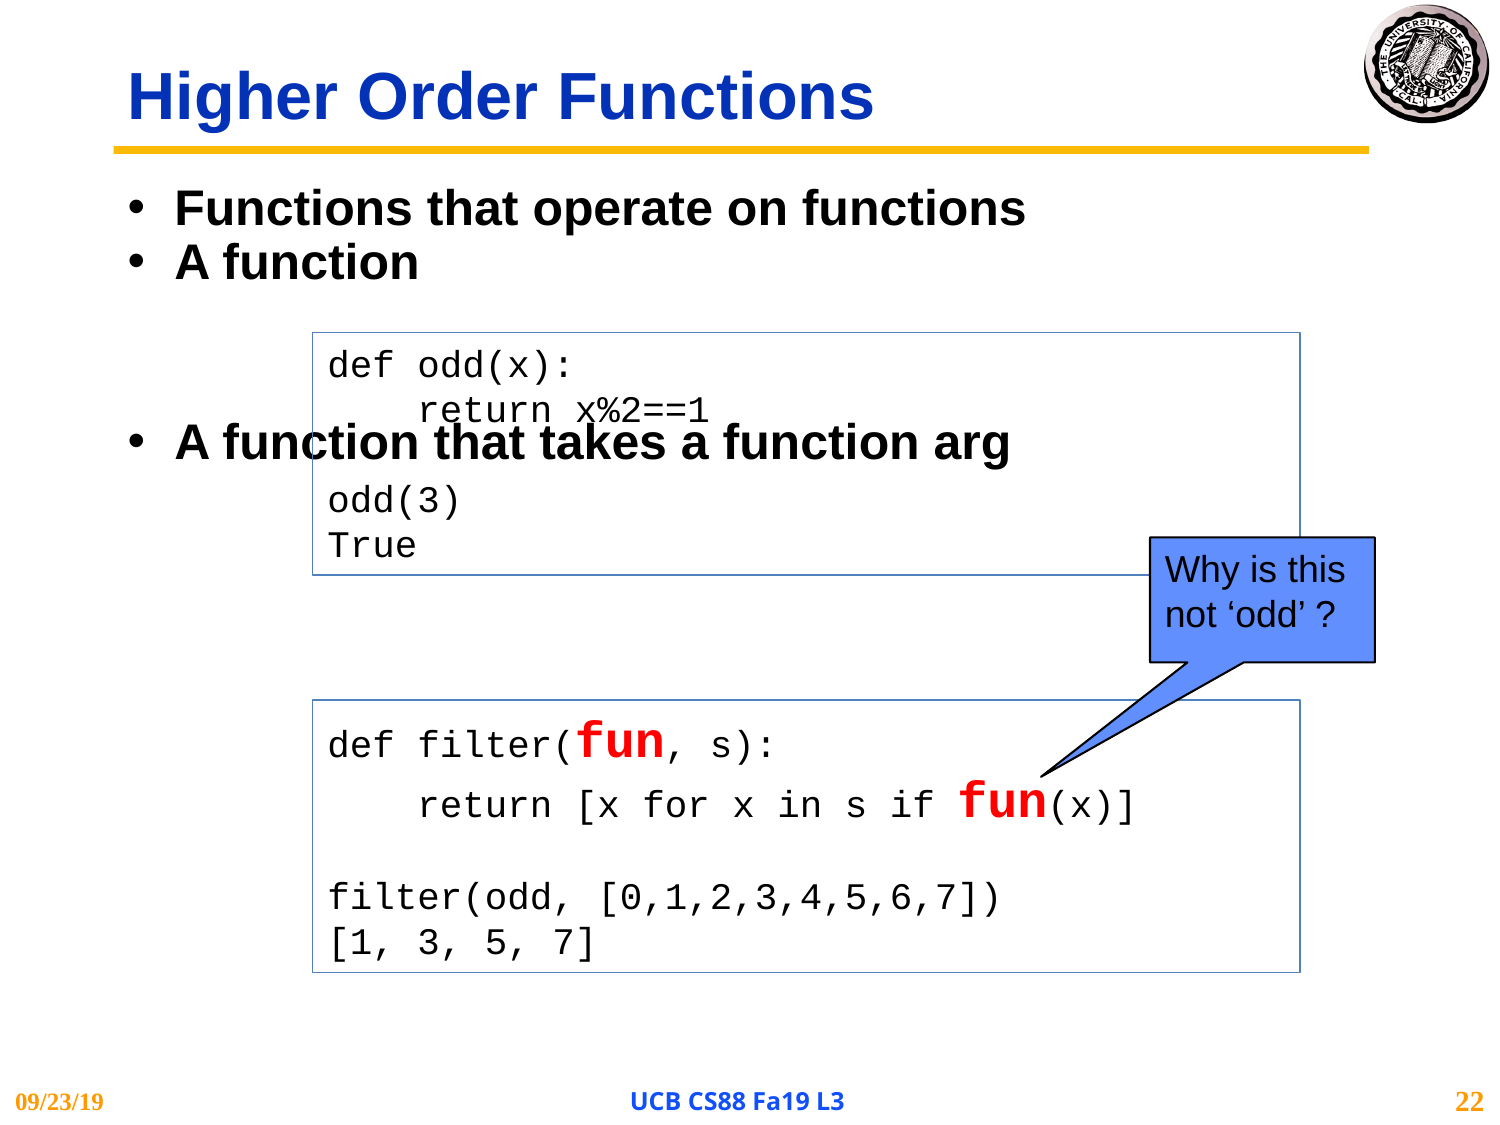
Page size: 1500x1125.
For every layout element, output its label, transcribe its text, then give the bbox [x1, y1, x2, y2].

text_box 22 [1412, 1074, 1500, 1125]
picture [1350, 0, 1500, 127]
text_box Higher Order Functions [112, 37, 1375, 159]
text_box def filter(fun, s): return [x for x in s if fun(x)] filter(odd, [0,1,2,3,4,5,6,7]) [1, 3, 5, 7] [312, 699, 1300, 973]
text_box Why is this not ‘odd’ ? [1041, 537, 1375, 777]
text_box UCB CS88 Fa19 L3 [499, 1074, 975, 1125]
text_box 09/23/19 [0, 1074, 250, 1125]
text_box def odd(x): return x%2==1 odd(3) True [312, 332, 1300, 575]
text_box Functions that operate on functions A function A function that takes a function arg [112, 174, 1363, 250]
